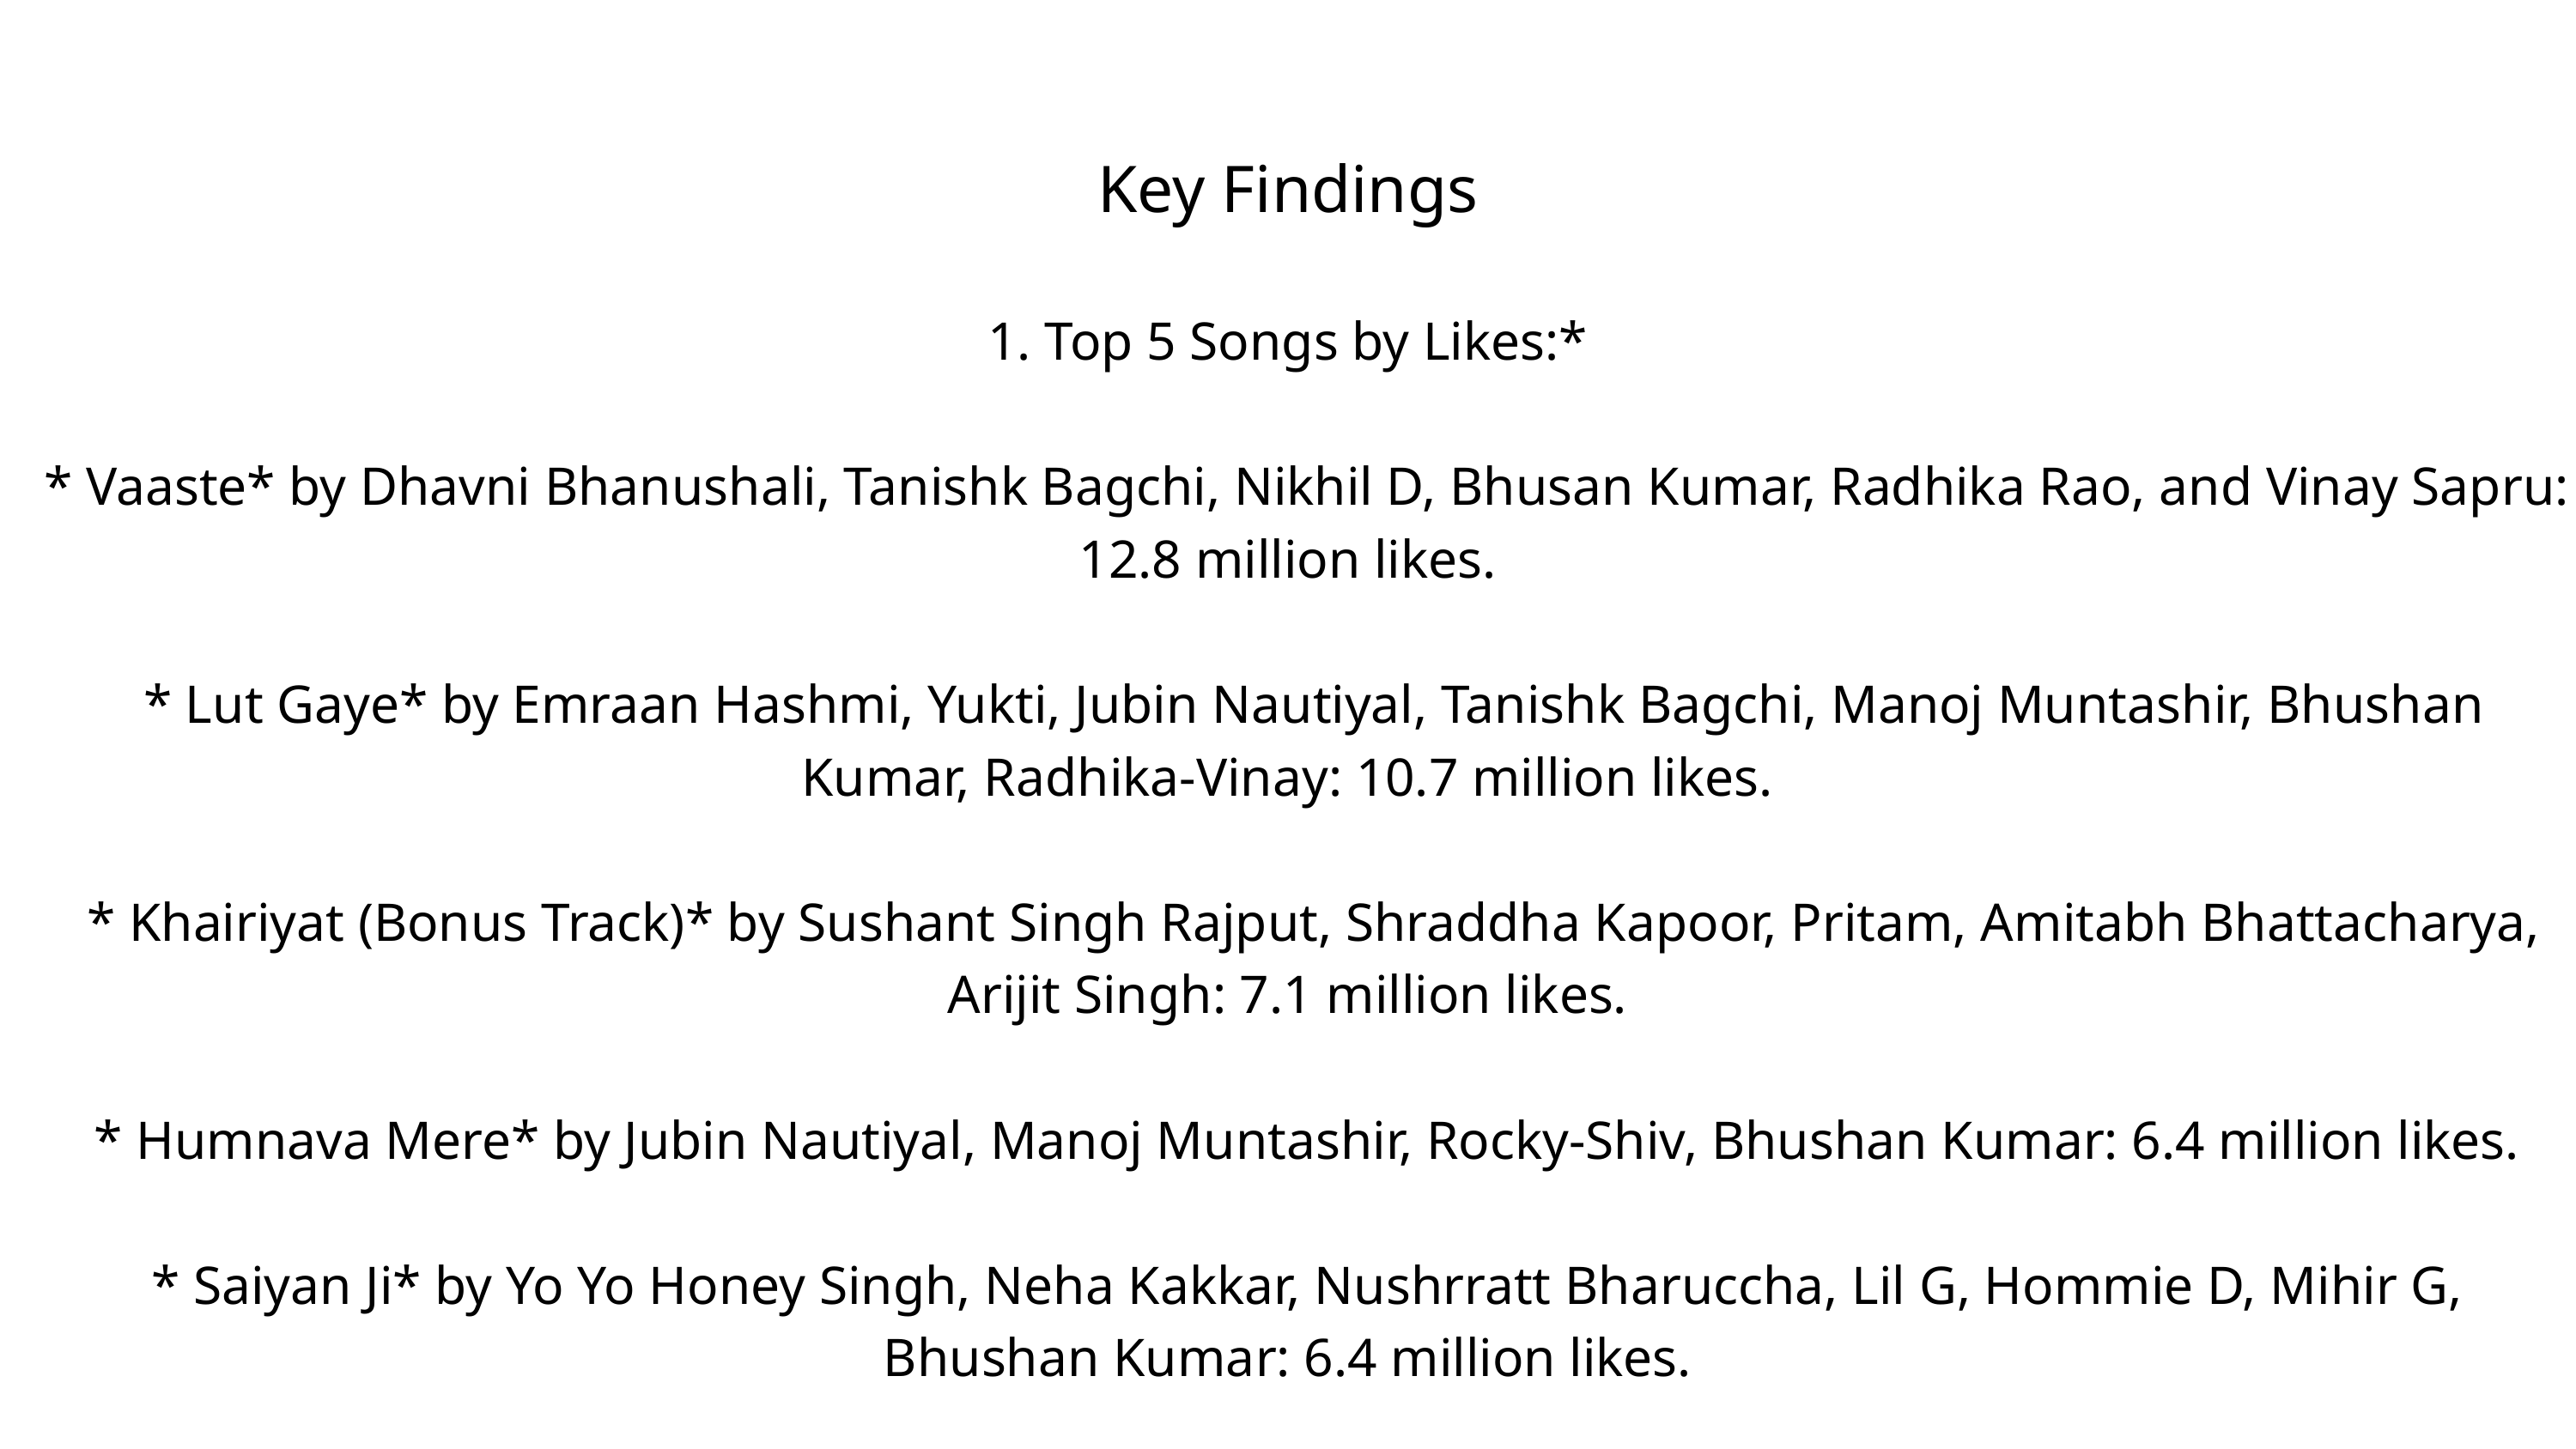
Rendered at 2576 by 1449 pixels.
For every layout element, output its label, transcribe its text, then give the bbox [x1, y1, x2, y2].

text_box Key Findings 1. Top 5 Songs by Likes:* * Vaaste* by Dhavni Bhanushali, Tanishk Bagchi, Nikhil D, Bhusan Kumar, Radhika Rao, and Vinay Sapru: 12.8 million likes. * Lut Gaye* by Emraan Hashmi, Yukti, Jubin Nautiyal, Tanishk Bagchi, Manoj Muntashir, Bhushan Kumar, Radhika-Vinay: 10.7 million likes. * Khairiyat (Bonus Track)* by Sushant Singh Rajput, Shraddha Kapoor, Pritam, Amitabh Bhattacharya, Arijit Singh: 7.1 million likes. * Humnava Mere* by Jubin Nautiyal, Manoj Muntashir, Rocky-Shiv, Bhushan Kumar: 6.4 million likes. * Saiyan Ji* by Yo Yo Honey Singh, Neha Kakkar, Nushrratt Bharuccha, Lil G, Hommie D, Mihir G, Bhushan Kumar: 6.4 million likes. [0, 135, 2576, 1449]
